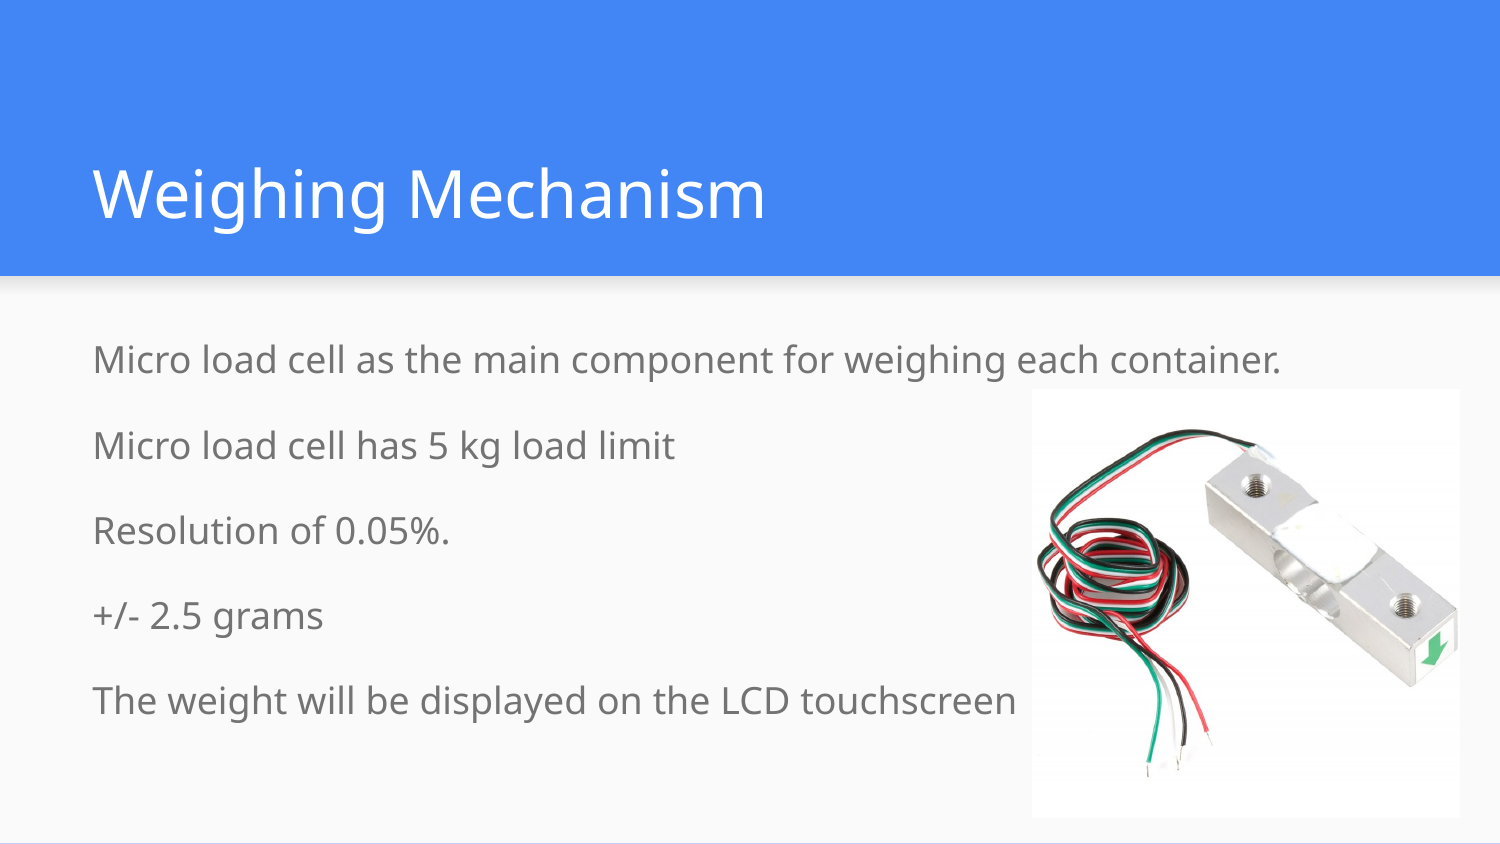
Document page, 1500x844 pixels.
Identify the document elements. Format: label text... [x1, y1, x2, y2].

title Weighing Mechanism [77, 121, 1427, 248]
picture [1031, 389, 1460, 818]
list Micro load cell as the main component for weighing each container. Micro load cell has 5 kg load limit Resolution of 0.05%. +/- 2.5 grams The weight will be displayed on the LCD touchscreen [77, 314, 1427, 760]
